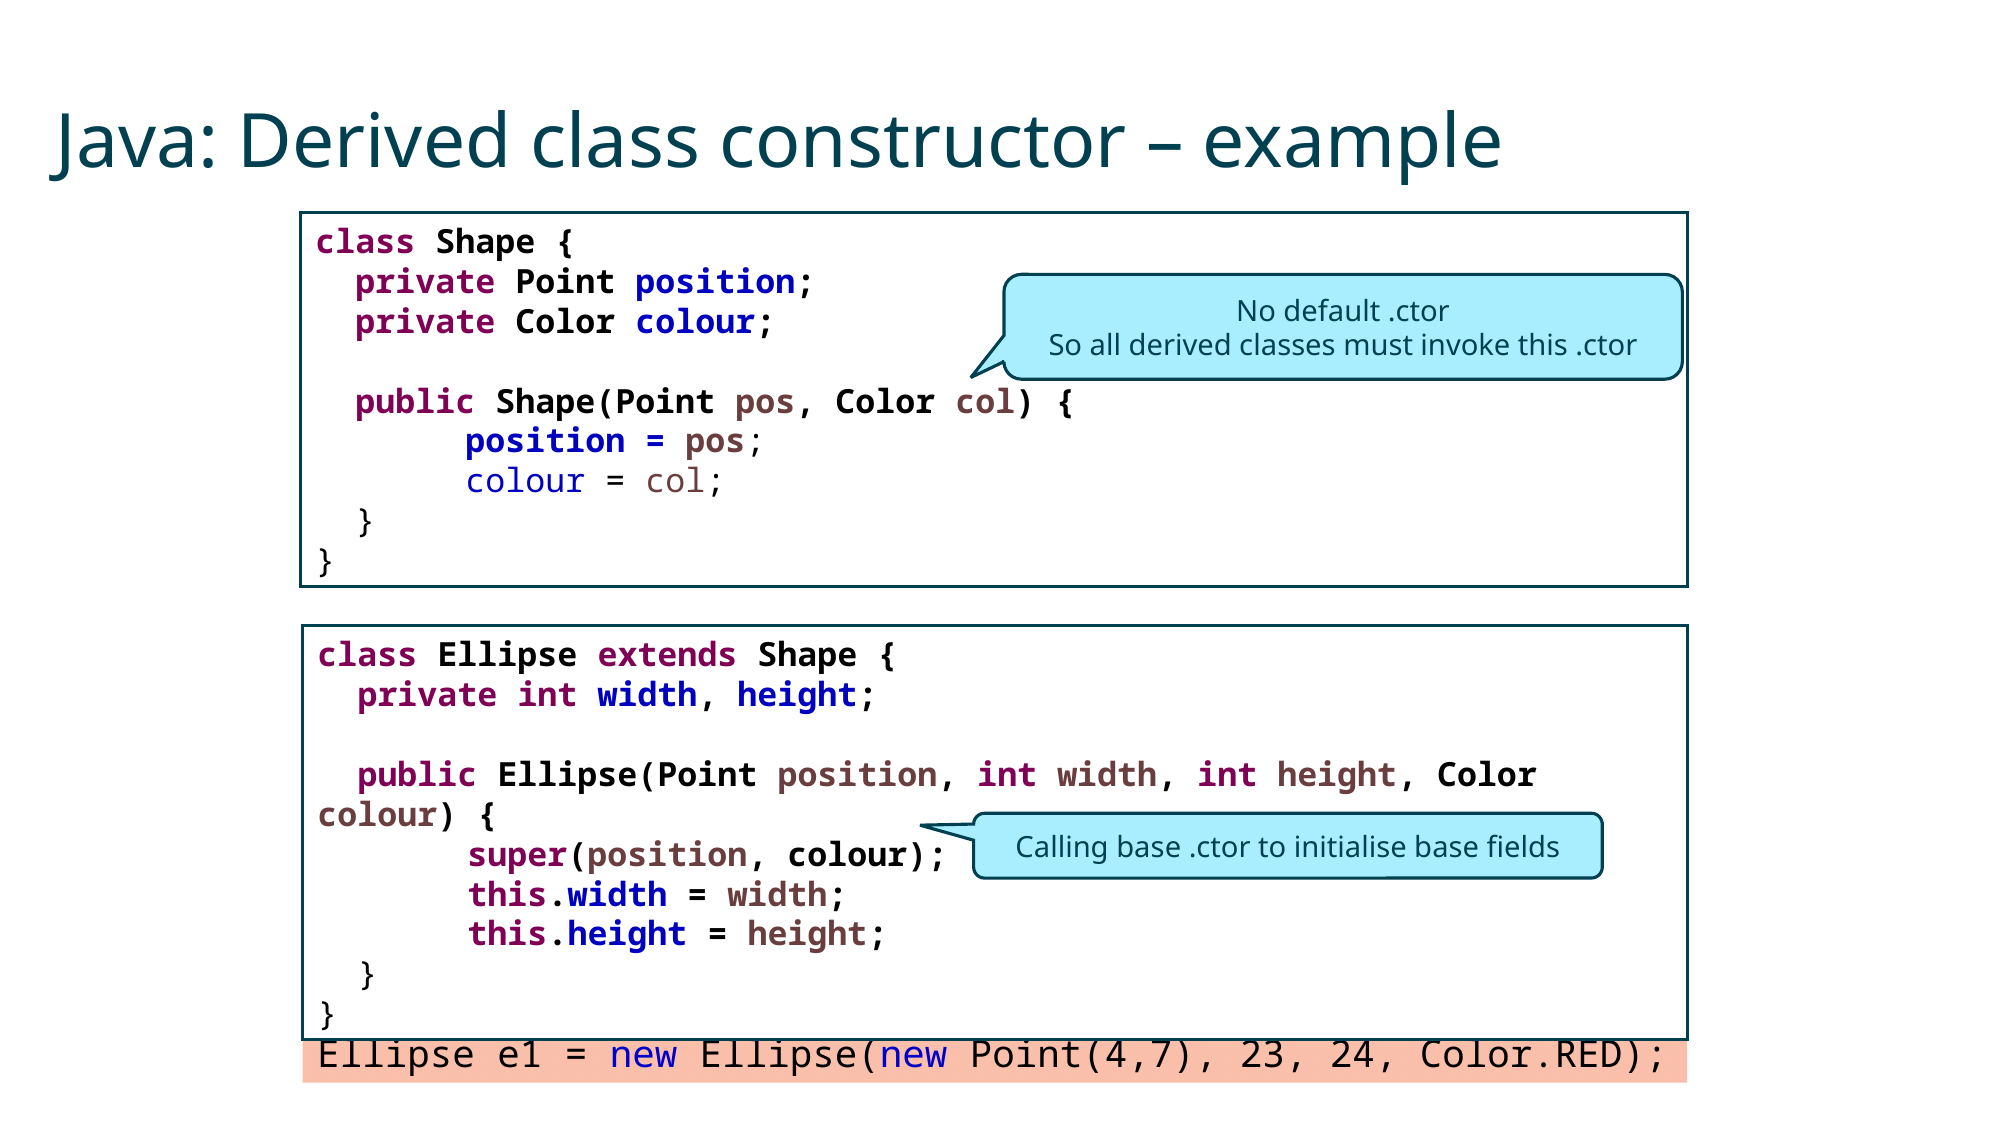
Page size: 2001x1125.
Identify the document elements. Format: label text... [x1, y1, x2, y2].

text_box Calling base .ctor to initialise base fields [919, 812, 1604, 880]
text_box class Shape { private Point position; private Color colour; public Shape(Point pos, Color col) { position = pos; colour = col; } } [300, 212, 1688, 588]
text_box Ellipse e1 = new Ellipse(new Point(4,7), 23, 24, Color.RED); [302, 1041, 1688, 1083]
text_box No default .ctor So all derived classes must invoke this .ctor [970, 273, 1684, 381]
title Java: Derived class constructor – example [55, 92, 1946, 225]
text_box class Ellipse extends Shape { private int width, height; public Ellipse(Point position, int width, int height, Color colour) { super(position, colour); this.width = width; this.height = height; } } [302, 625, 1688, 1041]
